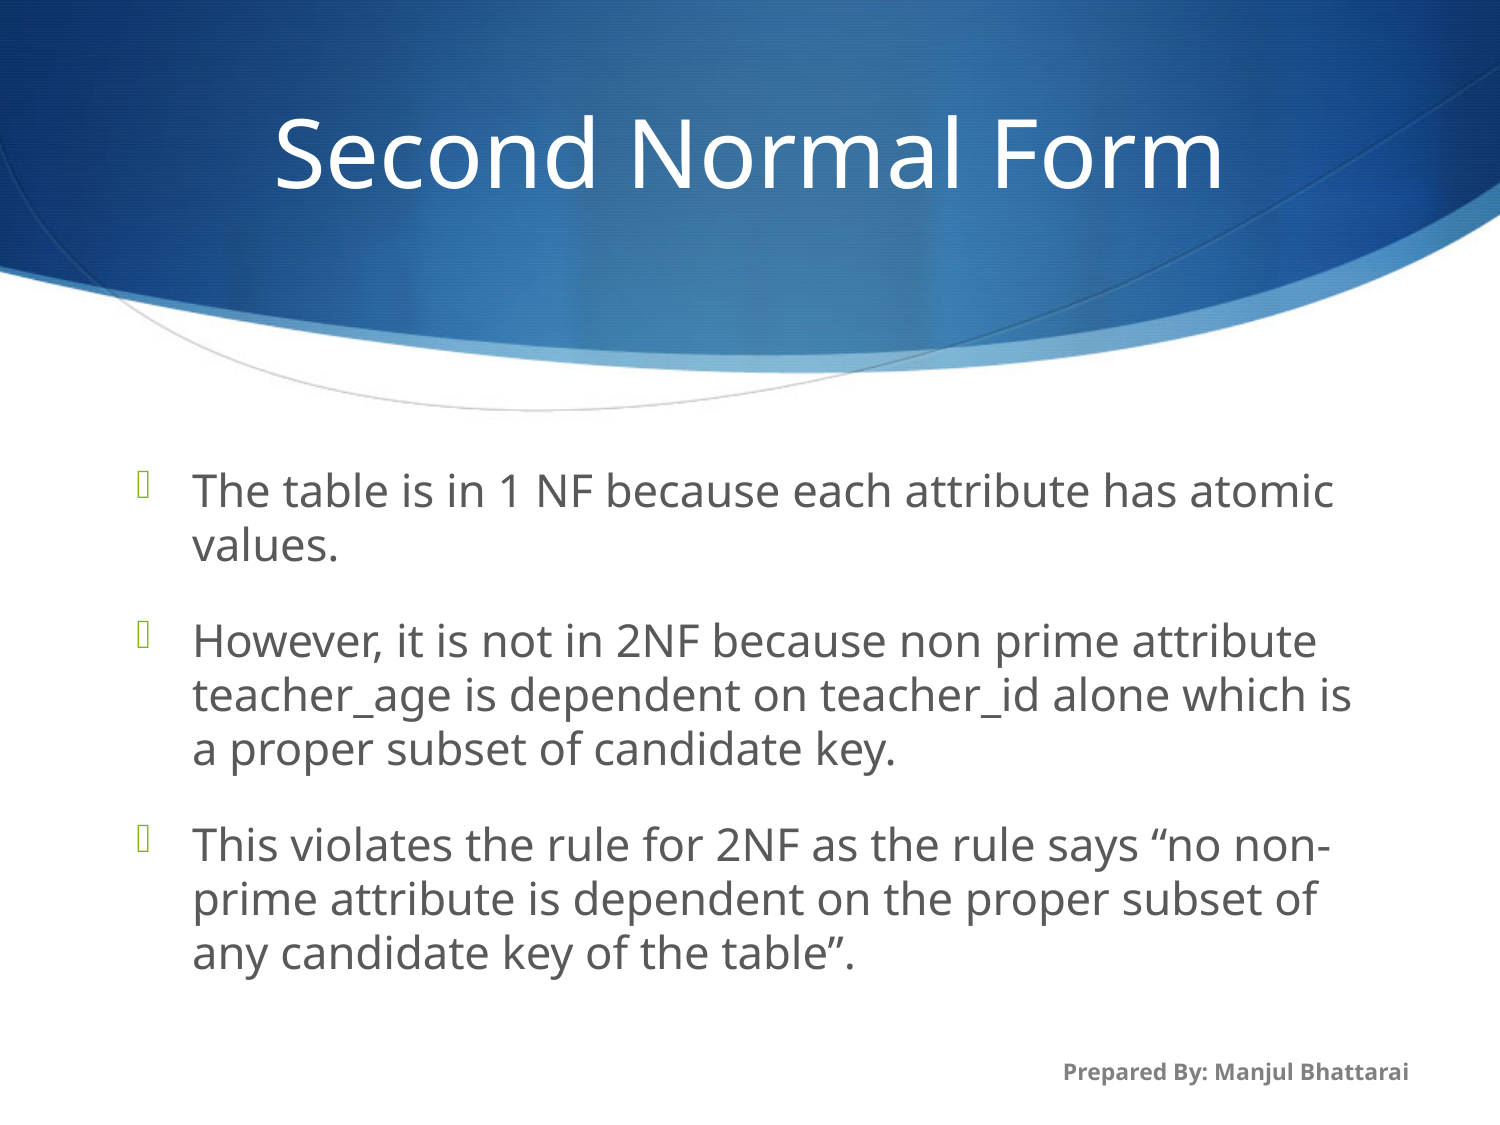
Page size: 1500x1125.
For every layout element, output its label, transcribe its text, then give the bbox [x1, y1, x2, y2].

footer Prepared By: Manjul Bhattarai [949, 1042, 1425, 1103]
picture [0, 0, 1500, 1125]
title Second Normal Form [75, 56, 1425, 245]
list The table is in 1 NF because each attribute has atomic values. However, it is not in 2NF because non prime attribute teacher_age is dependent on teacher_id alone which is a proper subset of candidate key. This violates the rule for 2NF as the rule says “no non-prime attribute is dependent on the proper subset of any candidate key of the table”. [121, 454, 1379, 991]
